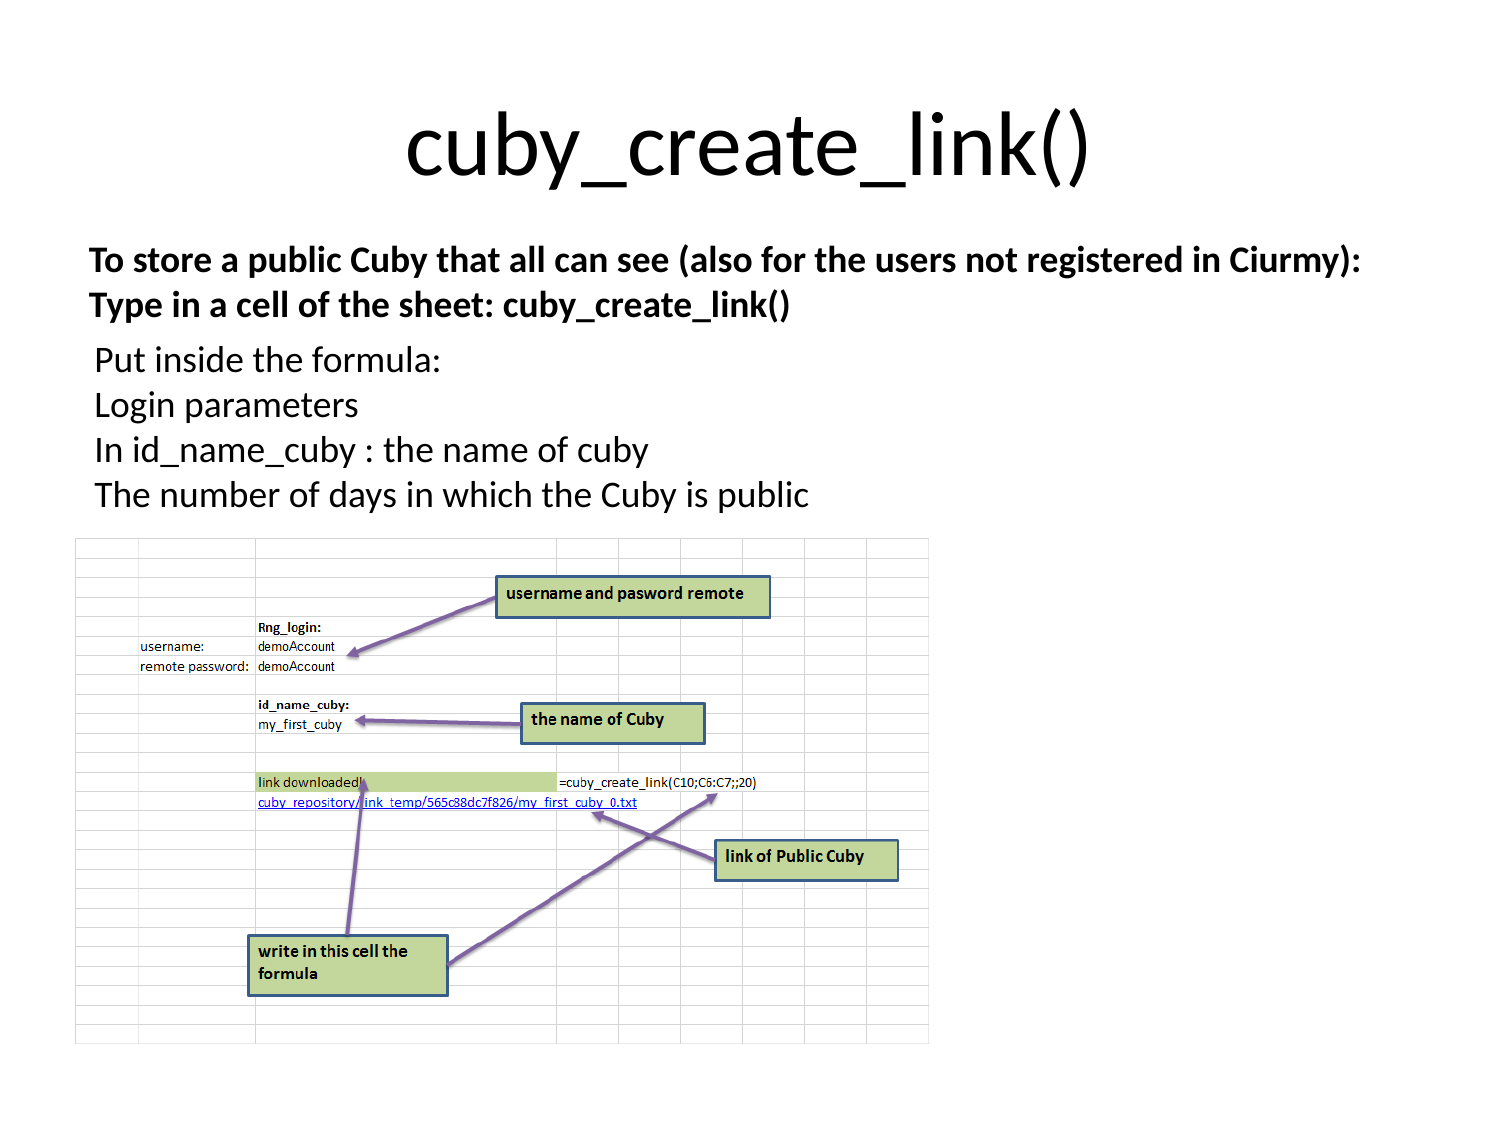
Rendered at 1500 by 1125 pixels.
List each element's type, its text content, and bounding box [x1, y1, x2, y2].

text_box To store a public Cuby that all can see (also for the users not registered in Ciurmy): Type in a cell of the sheet: cuby_create_link() [74, 227, 1378, 333]
picture [74, 538, 929, 1044]
text_box Put inside the formula: Login parameters In id_name_cuby : the name of cuby The number of days in which the Cuby is public [79, 327, 825, 523]
title cuby_create_link() [75, 45, 1425, 233]
